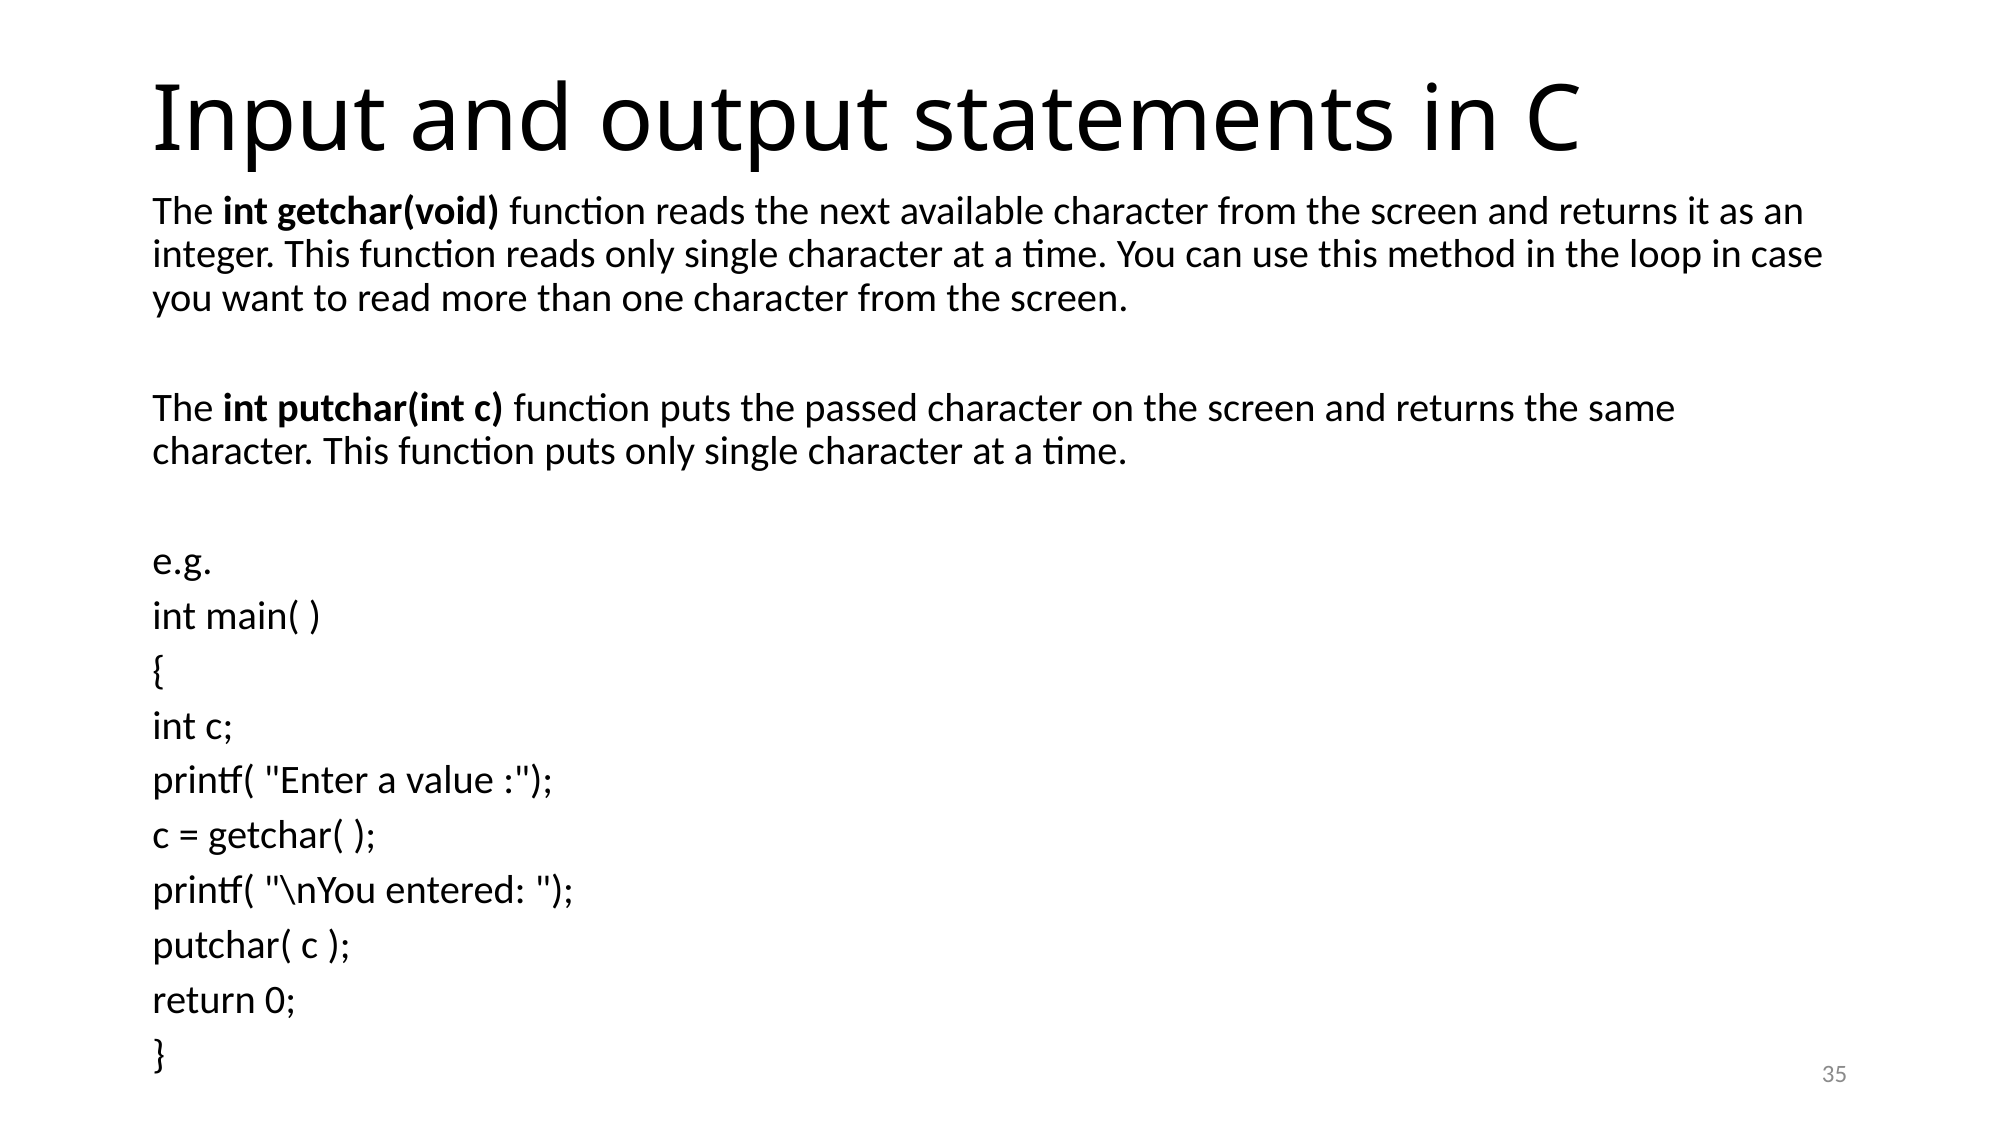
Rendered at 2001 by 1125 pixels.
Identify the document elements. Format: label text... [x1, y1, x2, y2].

slide_number 35 [1412, 1042, 1863, 1103]
list The int getchar(void) function reads the next available character from the screen and returns it as an integer. This function reads only single character at a time. You can use this method in the loop in case you want to read more than one character from the screen. The int putchar(int c) function puts the passed character on the screen and returns the same character. This function puts only single character at a time. e.g. int main( ) { int c; printf( "Enter a value :"); c = getchar( ); printf( "\nYou entered: "); putchar( c ); return 0; } [137, 181, 1863, 1089]
title Input and output statements in C [137, 59, 1863, 181]
